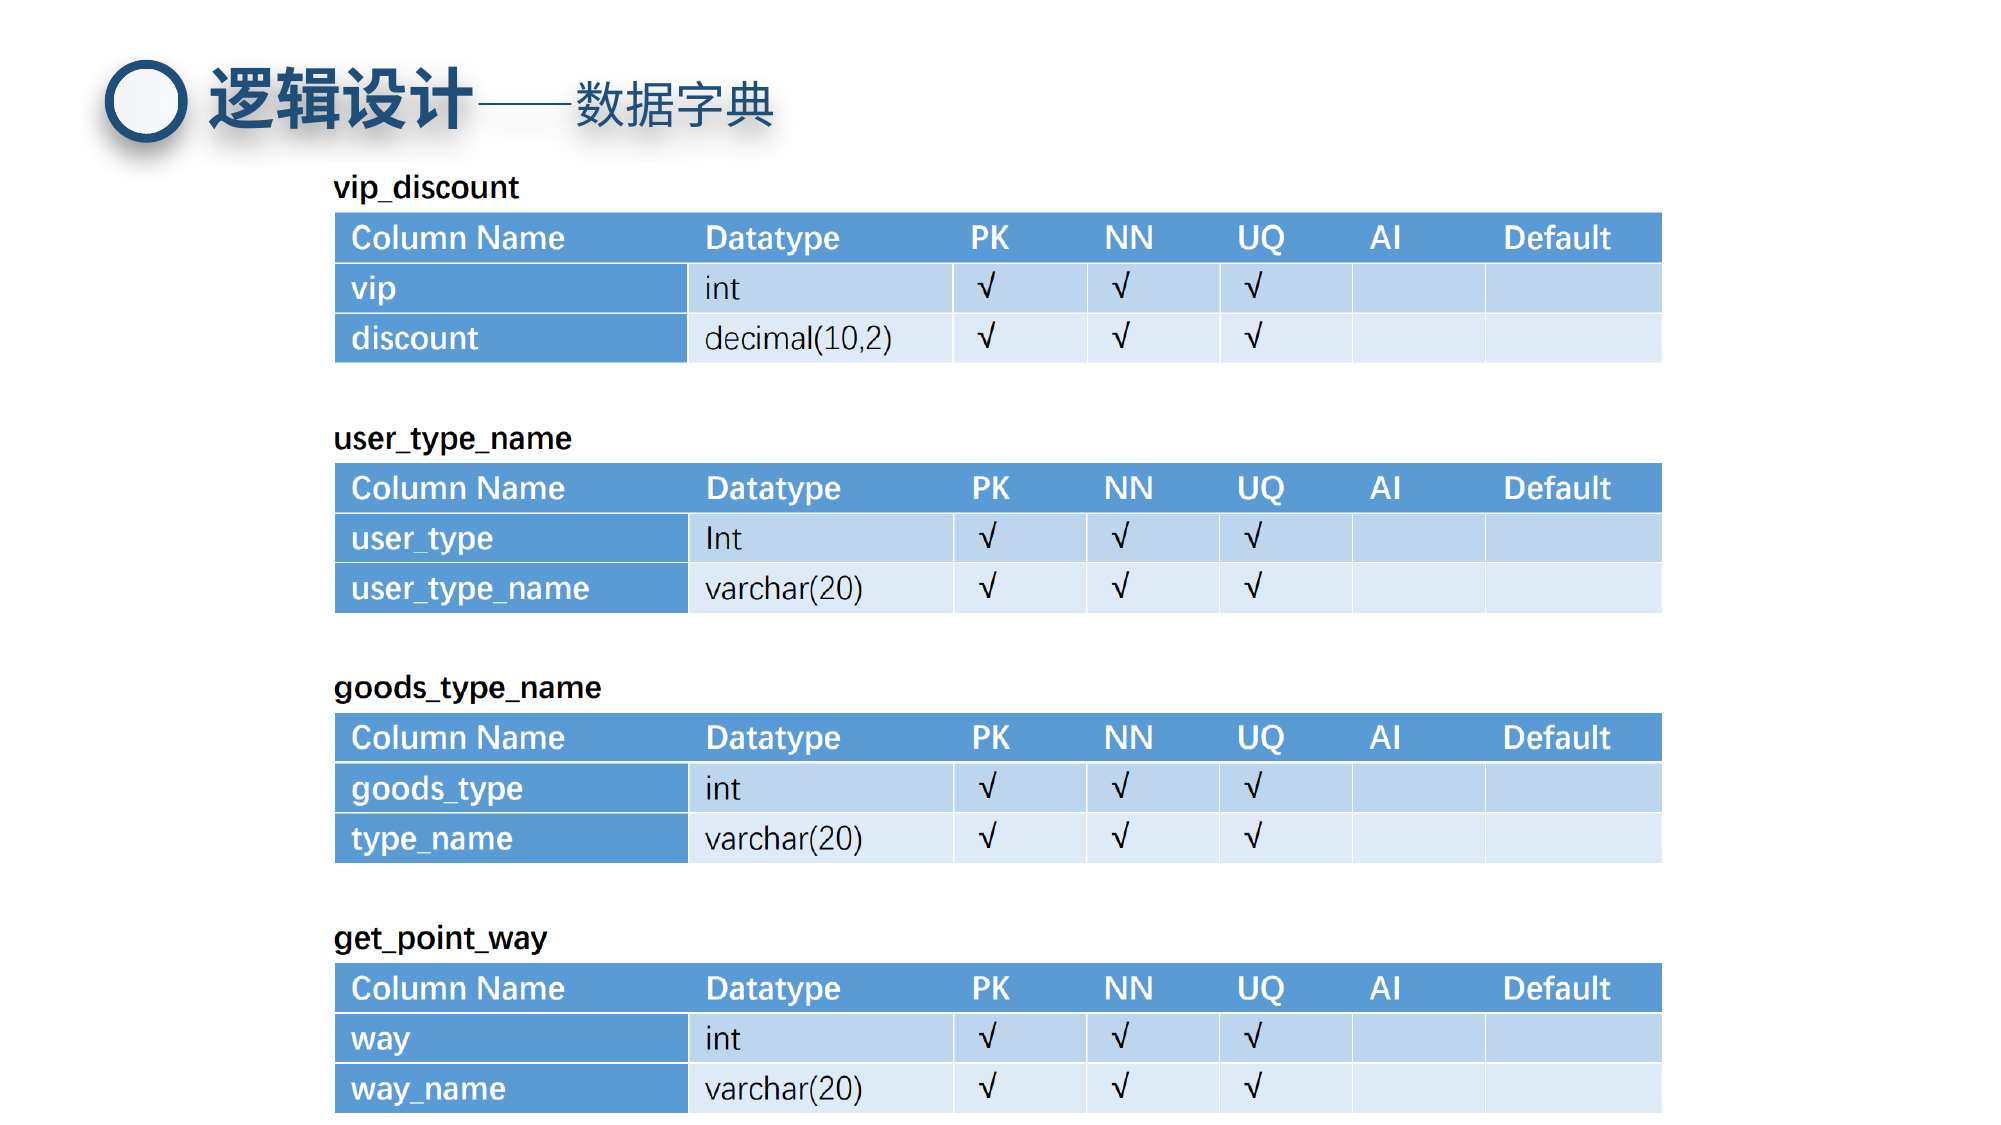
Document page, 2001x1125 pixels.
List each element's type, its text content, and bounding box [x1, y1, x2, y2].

picture [324, 162, 1675, 1125]
text_box 逻辑设计——数据字典 [193, 49, 873, 145]
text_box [104, 59, 188, 143]
